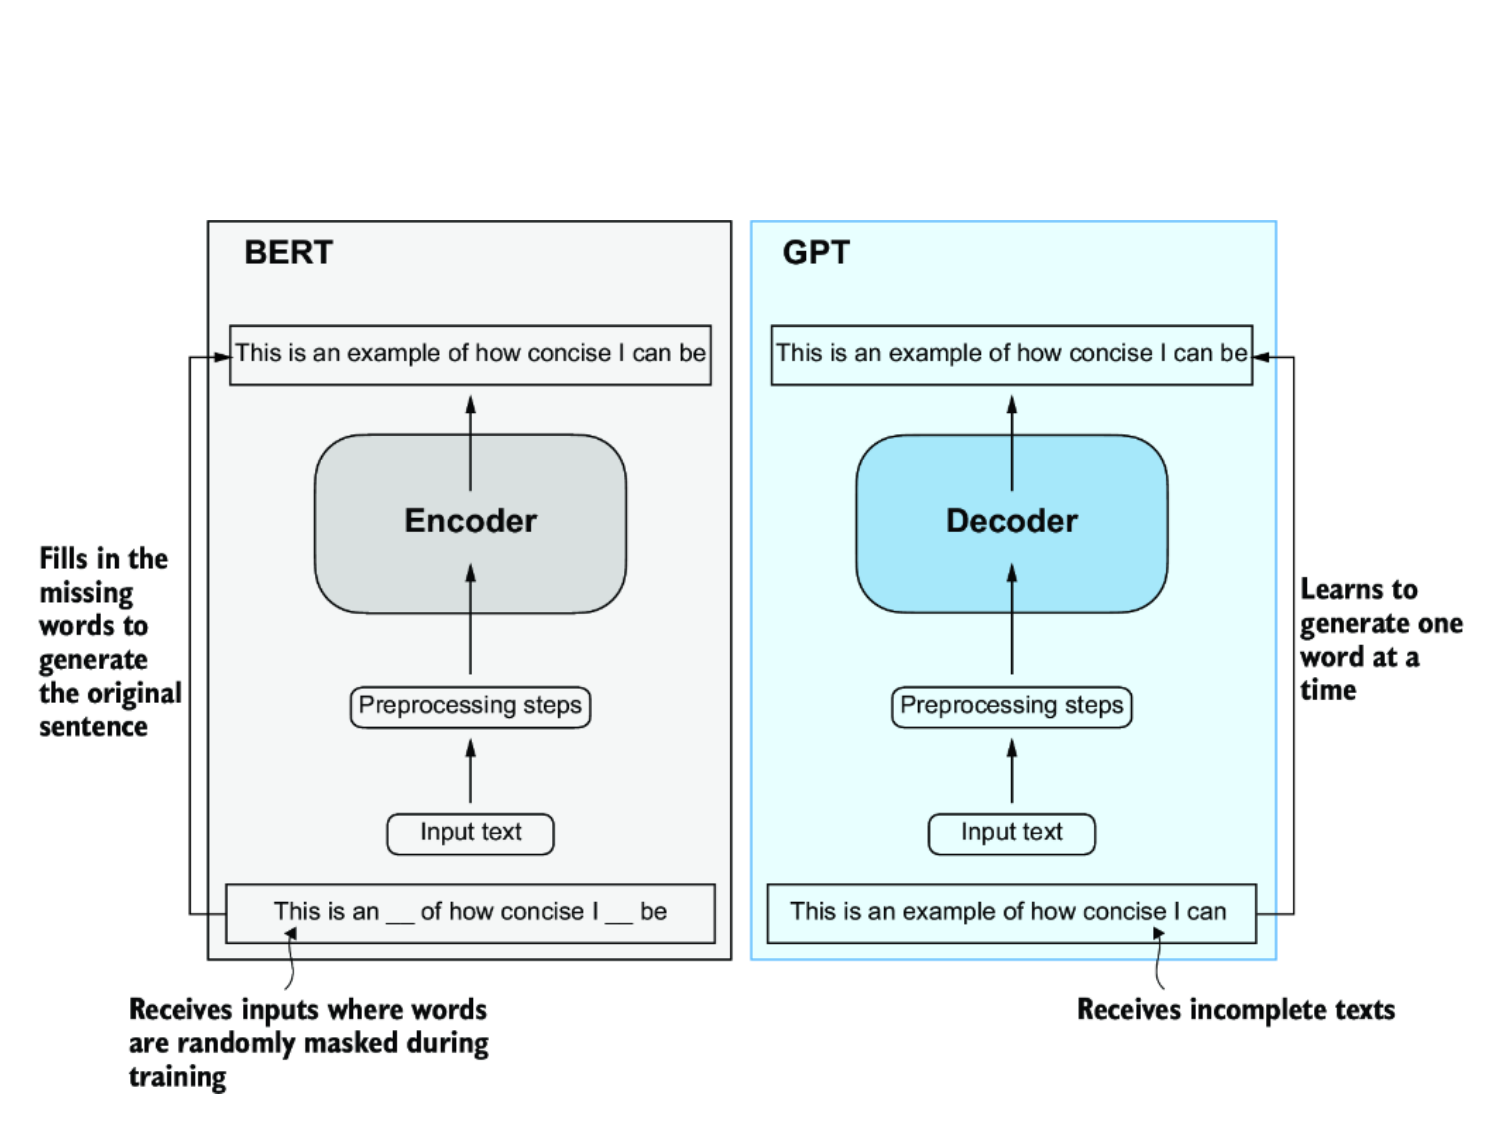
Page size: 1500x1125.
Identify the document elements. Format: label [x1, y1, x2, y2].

list [36, 221, 1464, 1094]
